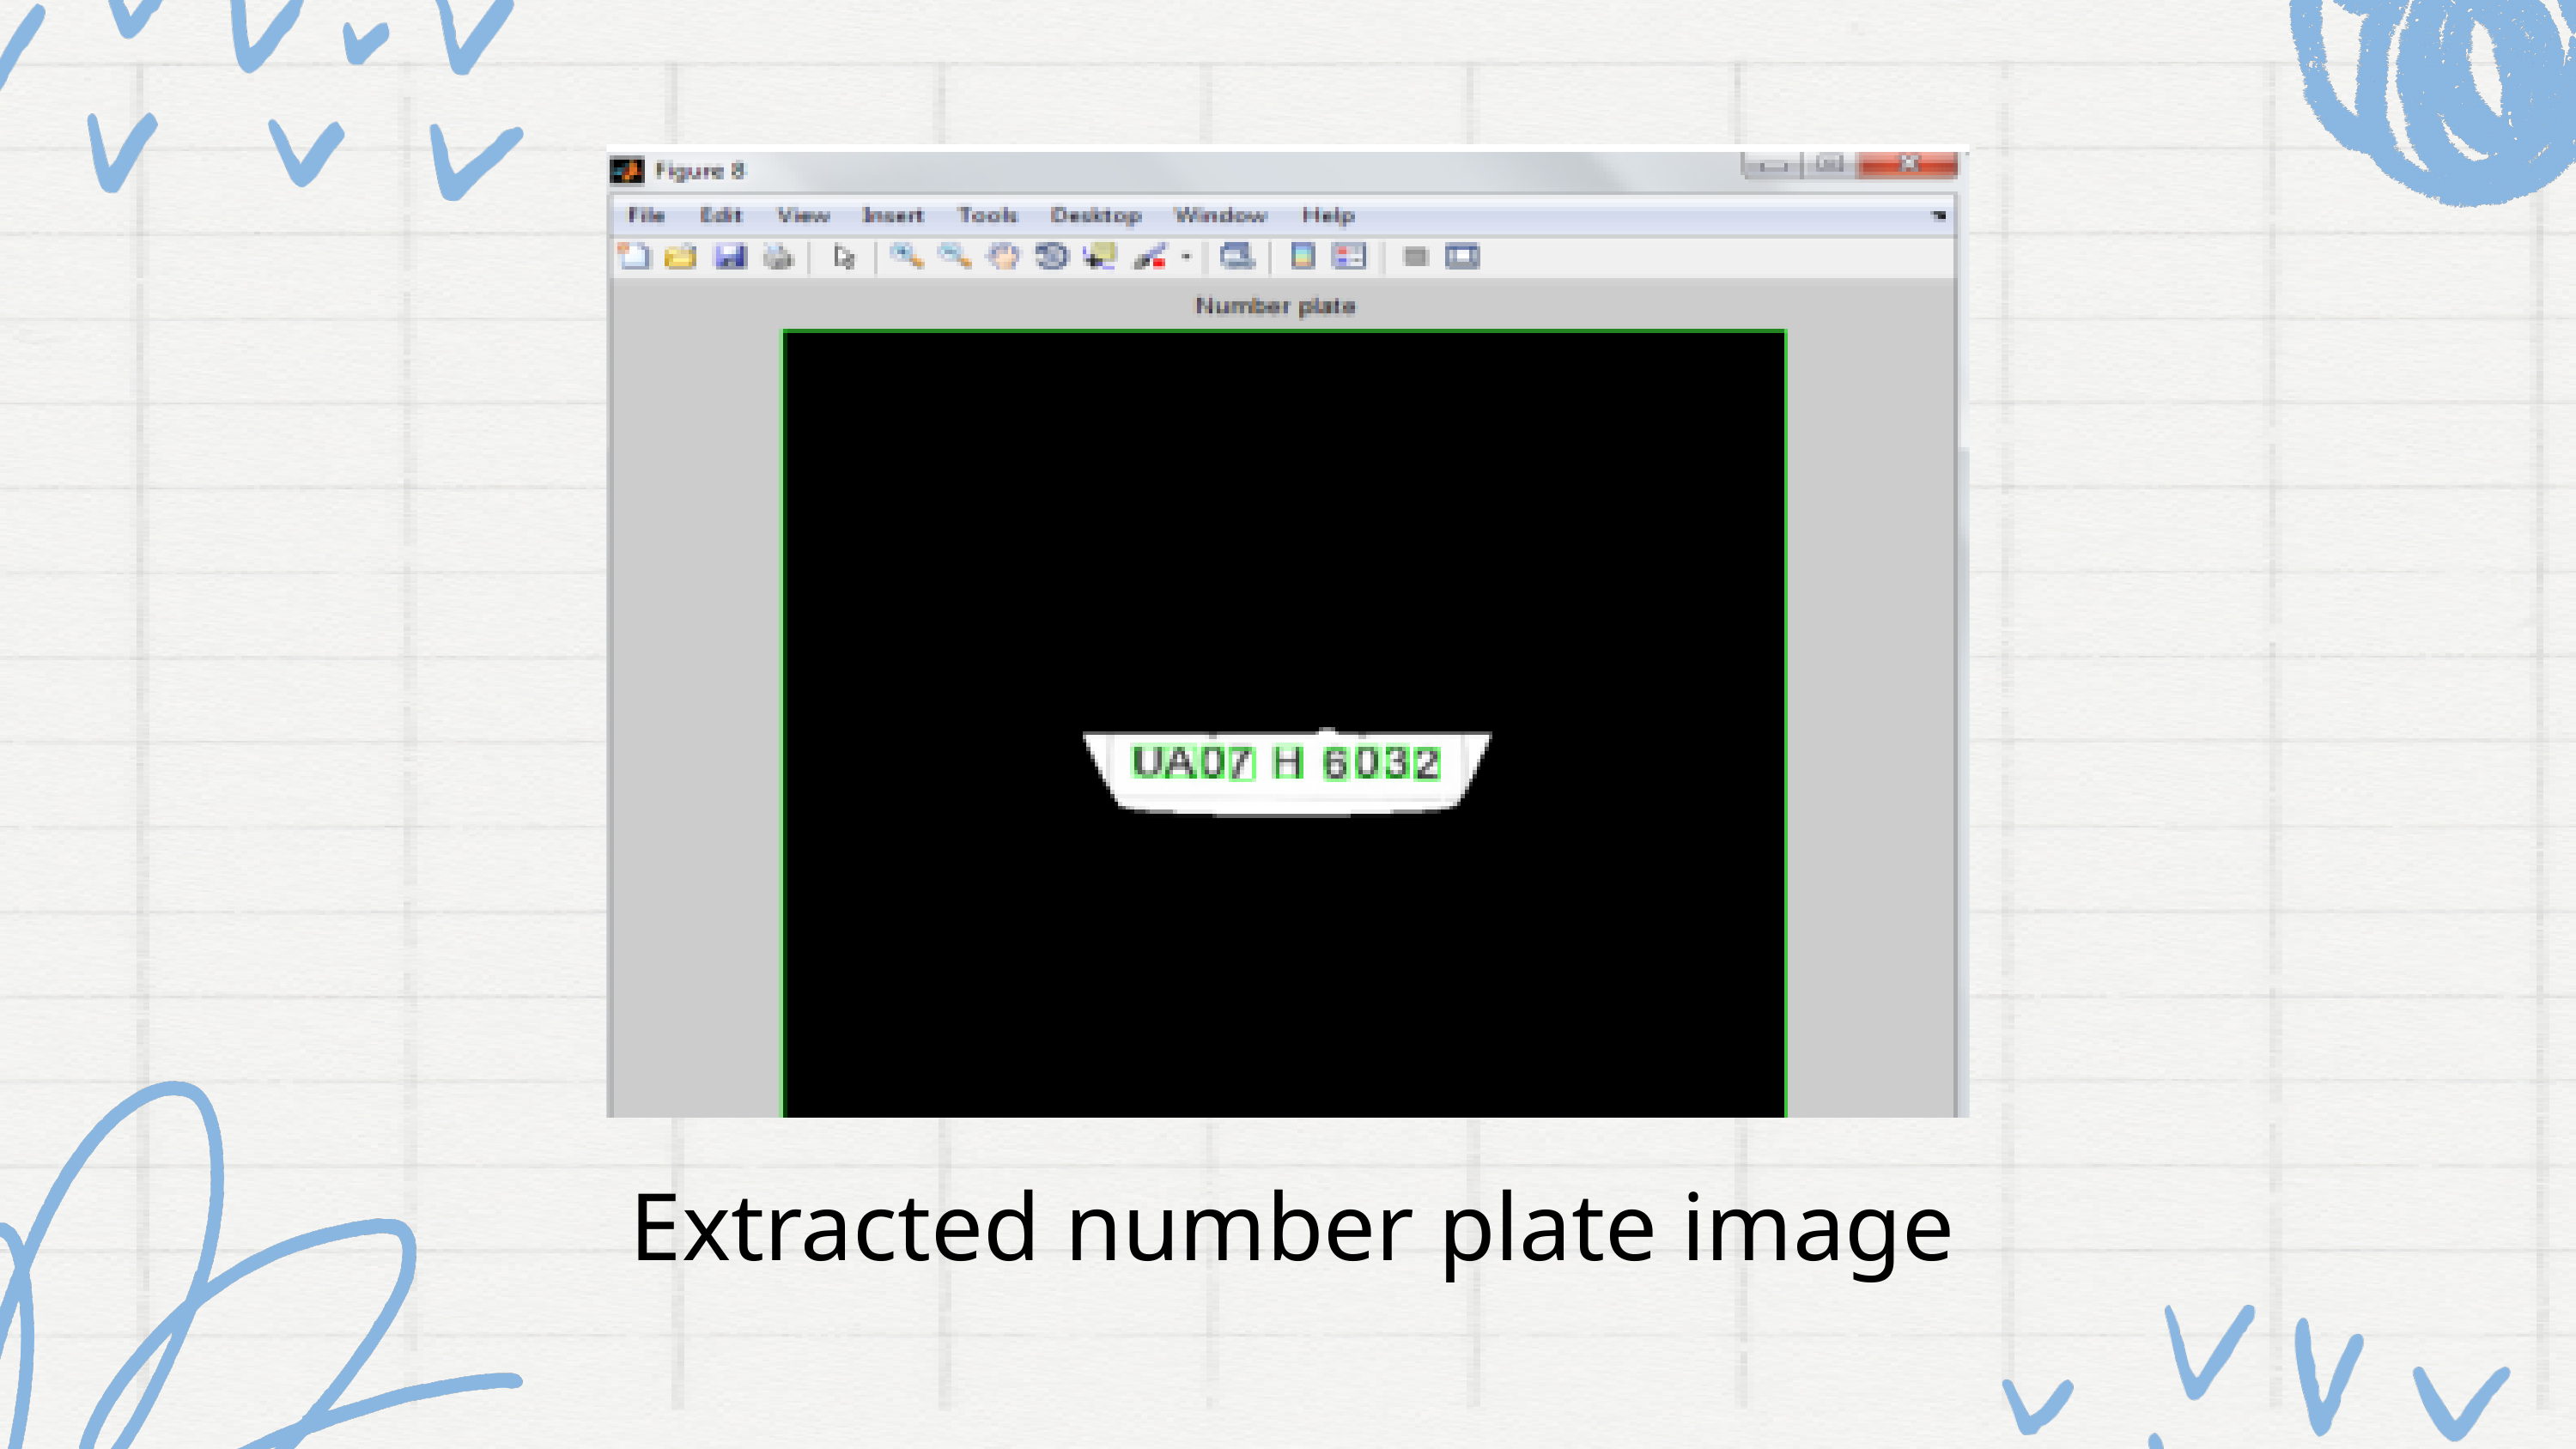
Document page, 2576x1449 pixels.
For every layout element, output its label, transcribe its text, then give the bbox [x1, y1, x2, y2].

text_box [0, 0, 524, 202]
text_box [606, 144, 1970, 1118]
text_box [2288, 0, 2576, 209]
text_box [0, 1081, 524, 1449]
text_box [2002, 1303, 2576, 1449]
text_box [0, 0, 2576, 1449]
text_box Extracted number plate image [606, 1149, 1979, 1280]
